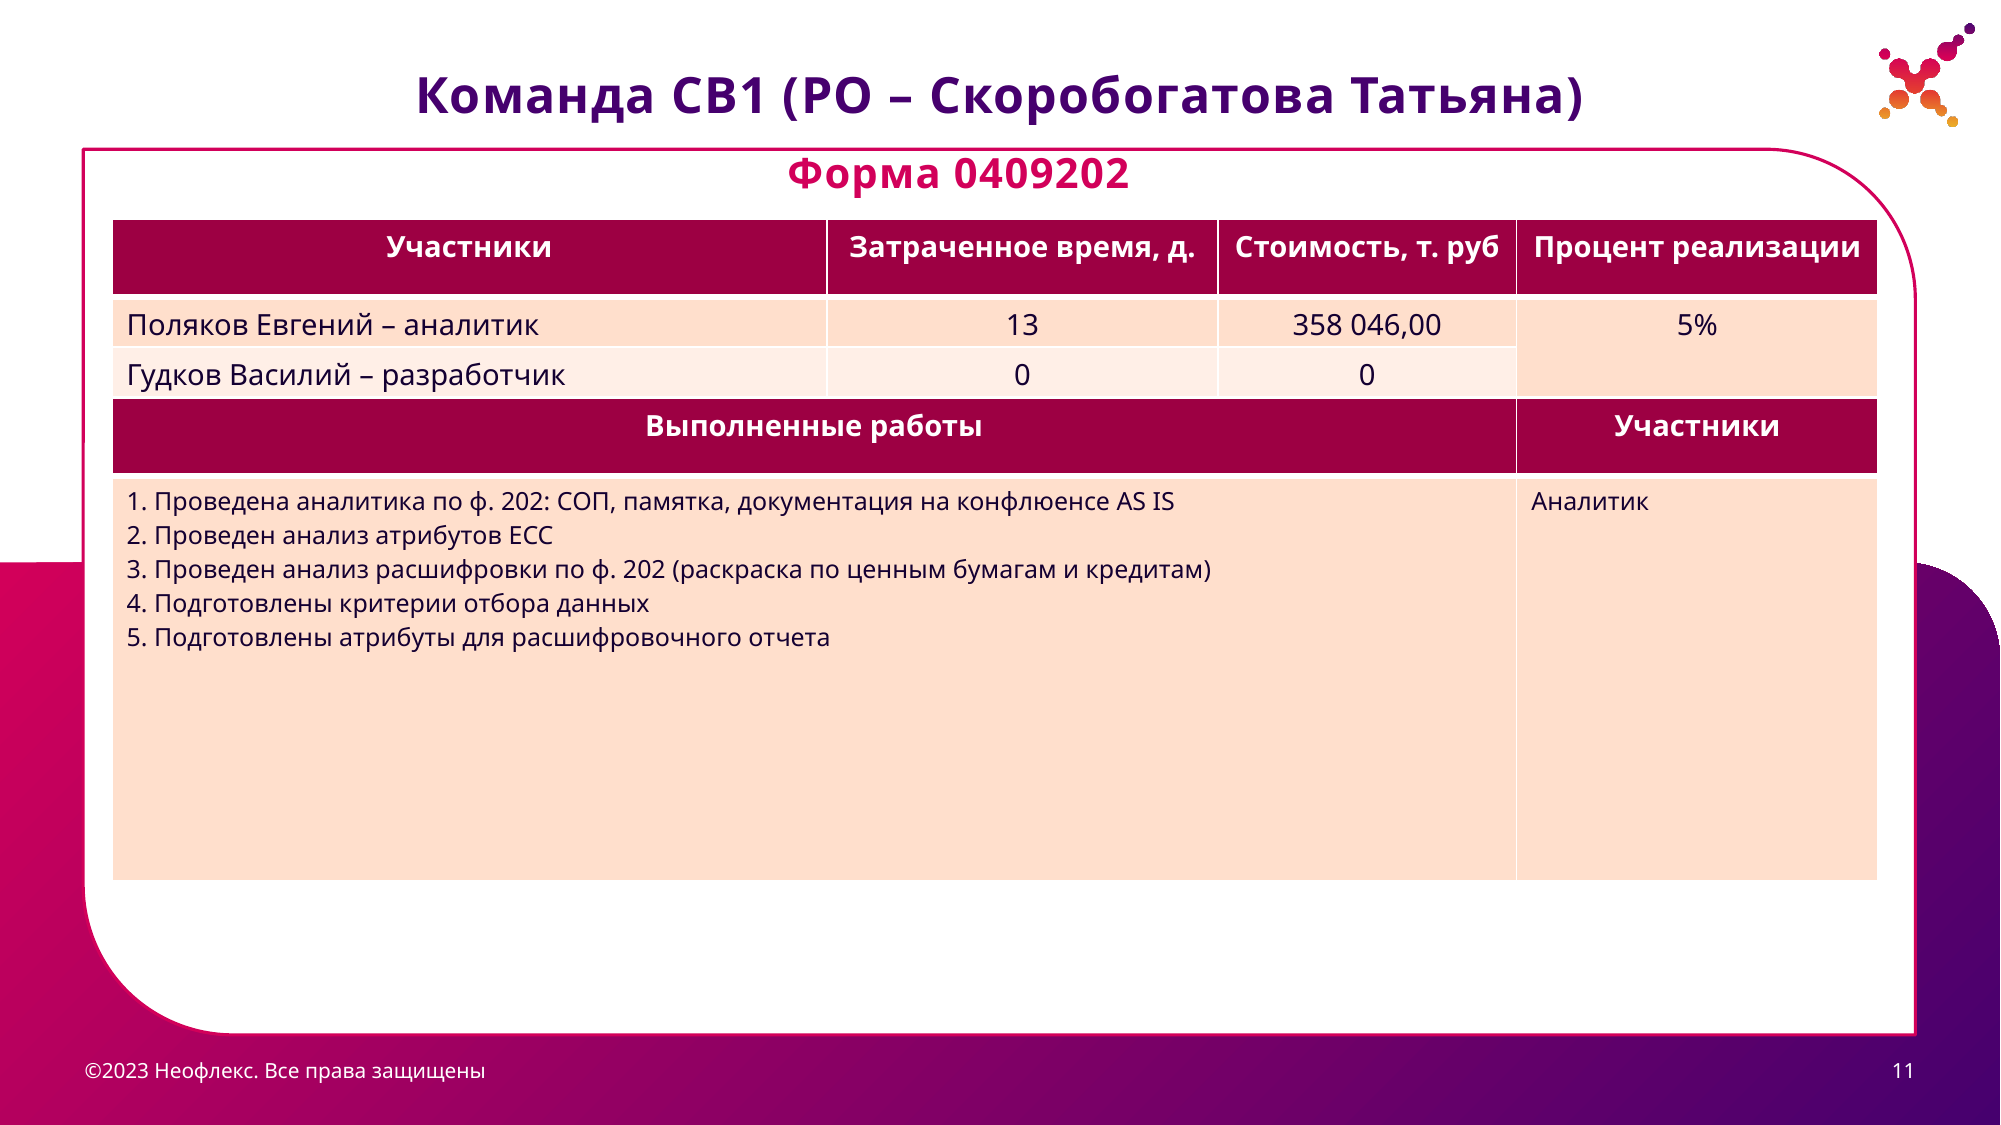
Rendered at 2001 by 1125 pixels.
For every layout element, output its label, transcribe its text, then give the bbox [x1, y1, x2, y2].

table_cell 0 [1219, 348, 1516, 396]
picture [1879, 23, 1975, 127]
table_cell 1. Проведена аналитика по ф. 202: СОП, памятка, документация на конфлюенсе AS IS 2. Проведен анализ атрибутов ЕСС 3. Проведен анализ расшифровки по ф. 202 (раскраска по ценным бумагам и кредитам) 4. Подготовлены критерии отбора данных 5. Подготовлены атрибуты для расшифровочного отчета [113, 479, 1516, 880]
table_cell 358 046,00 [1219, 300, 1516, 346]
table_header Участники [113, 220, 826, 294]
table_header Стоимость, т. руб [1219, 220, 1516, 294]
table_cell Поляков Евгений – аналитик [113, 300, 826, 346]
table_cell Аналитик [1517, 479, 1877, 880]
table_header Выполненные работы [113, 399, 1516, 473]
title Команда СВ1 (РО – Скоробогатова Татьяна) [143, 0, 1857, 199]
table_cell Гудков Василий – разработчик [113, 348, 826, 396]
table_header Затраченное время, д. [828, 220, 1217, 294]
table_header Процент реализации [1517, 220, 1877, 294]
table_header Участники [1517, 399, 1877, 473]
table_cell 5% [1517, 300, 1877, 396]
table_cell 13 [828, 300, 1217, 346]
footer ©2023 Неофлекс. Все права защищены [84, 1034, 764, 1094]
text_box Форма 0409202 [453, 139, 1464, 205]
slide_number 11 [1653, 1034, 1916, 1094]
table_cell 0 [828, 348, 1217, 396]
